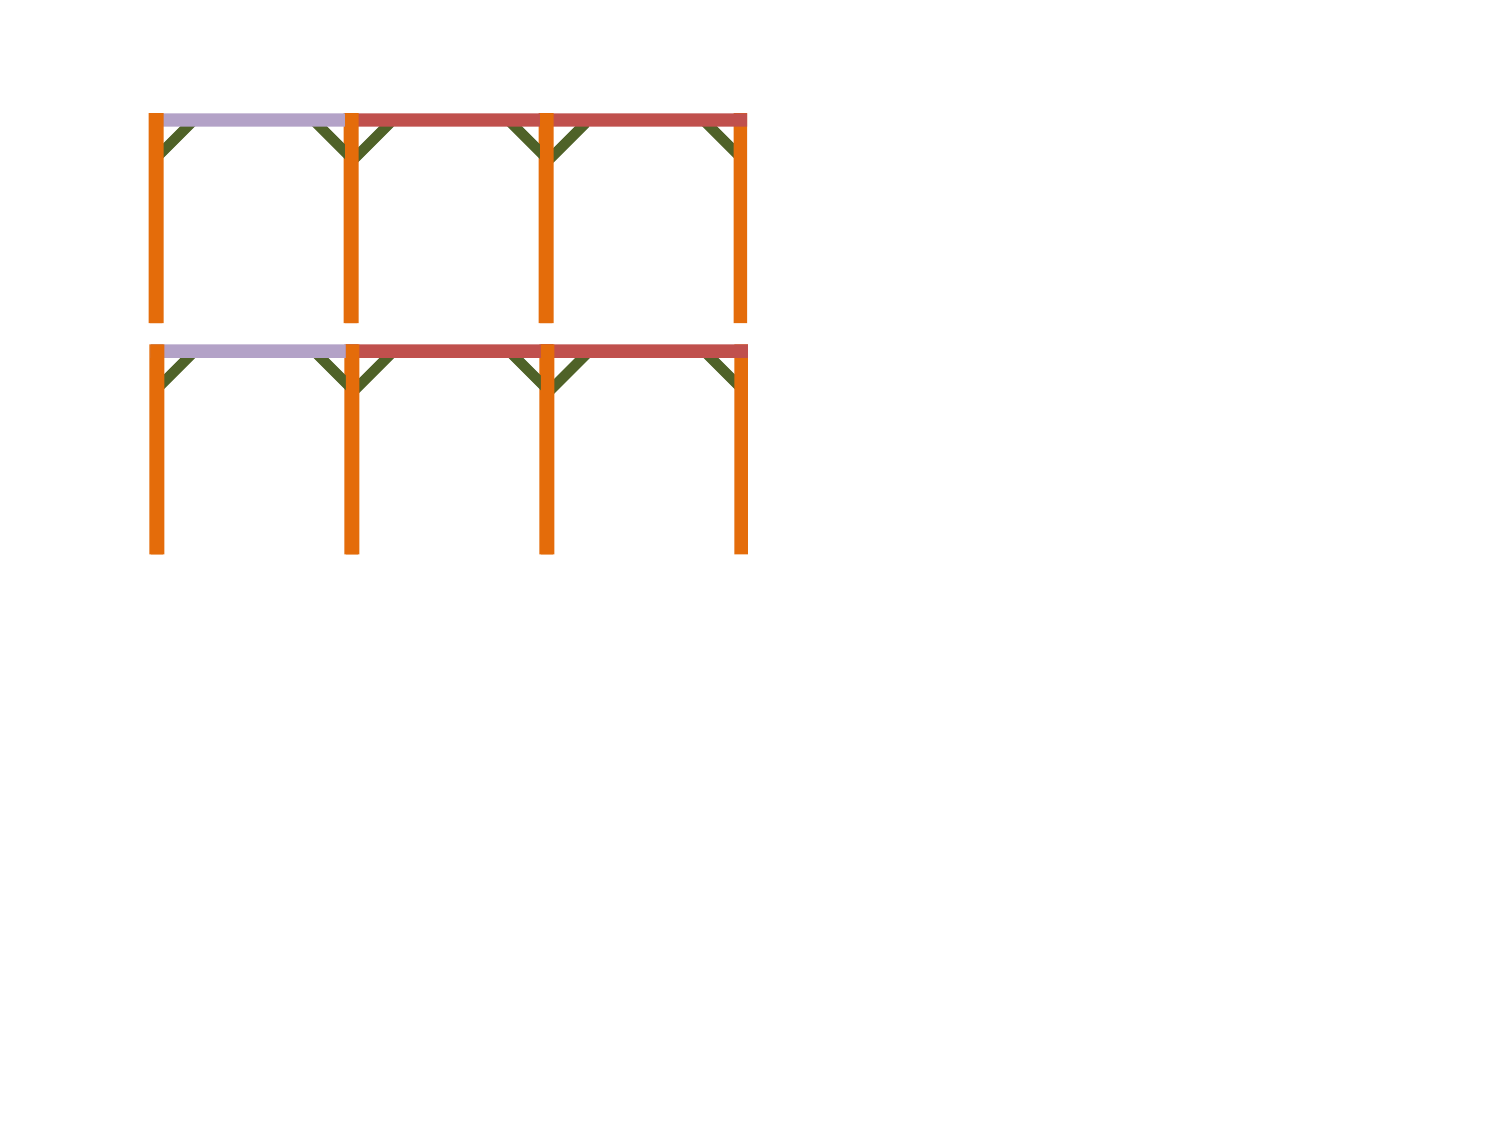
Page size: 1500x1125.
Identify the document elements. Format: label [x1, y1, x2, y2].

text_box [148, 112, 748, 324]
text_box [149, 343, 749, 555]
